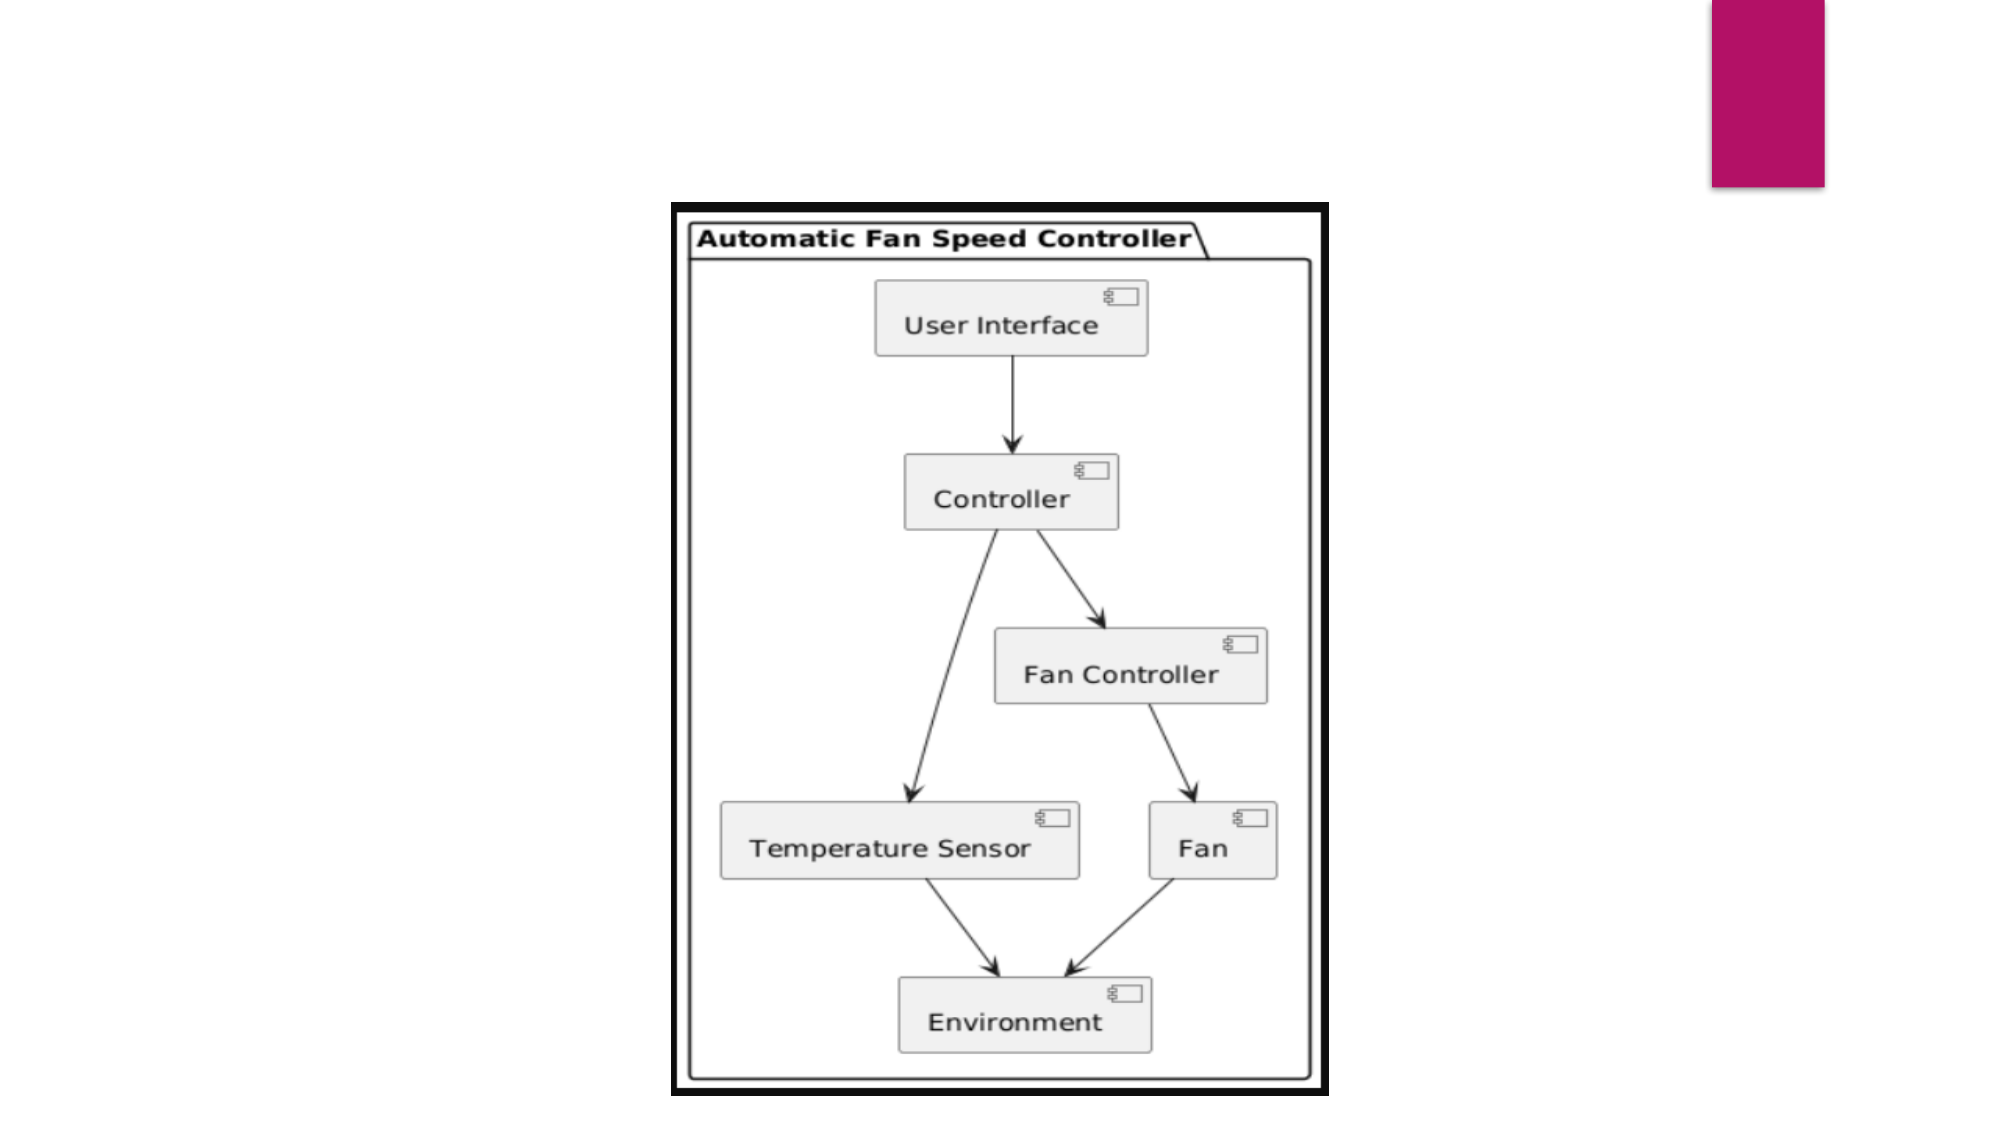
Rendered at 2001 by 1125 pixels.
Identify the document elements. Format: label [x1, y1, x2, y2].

picture [670, 202, 1330, 1096]
